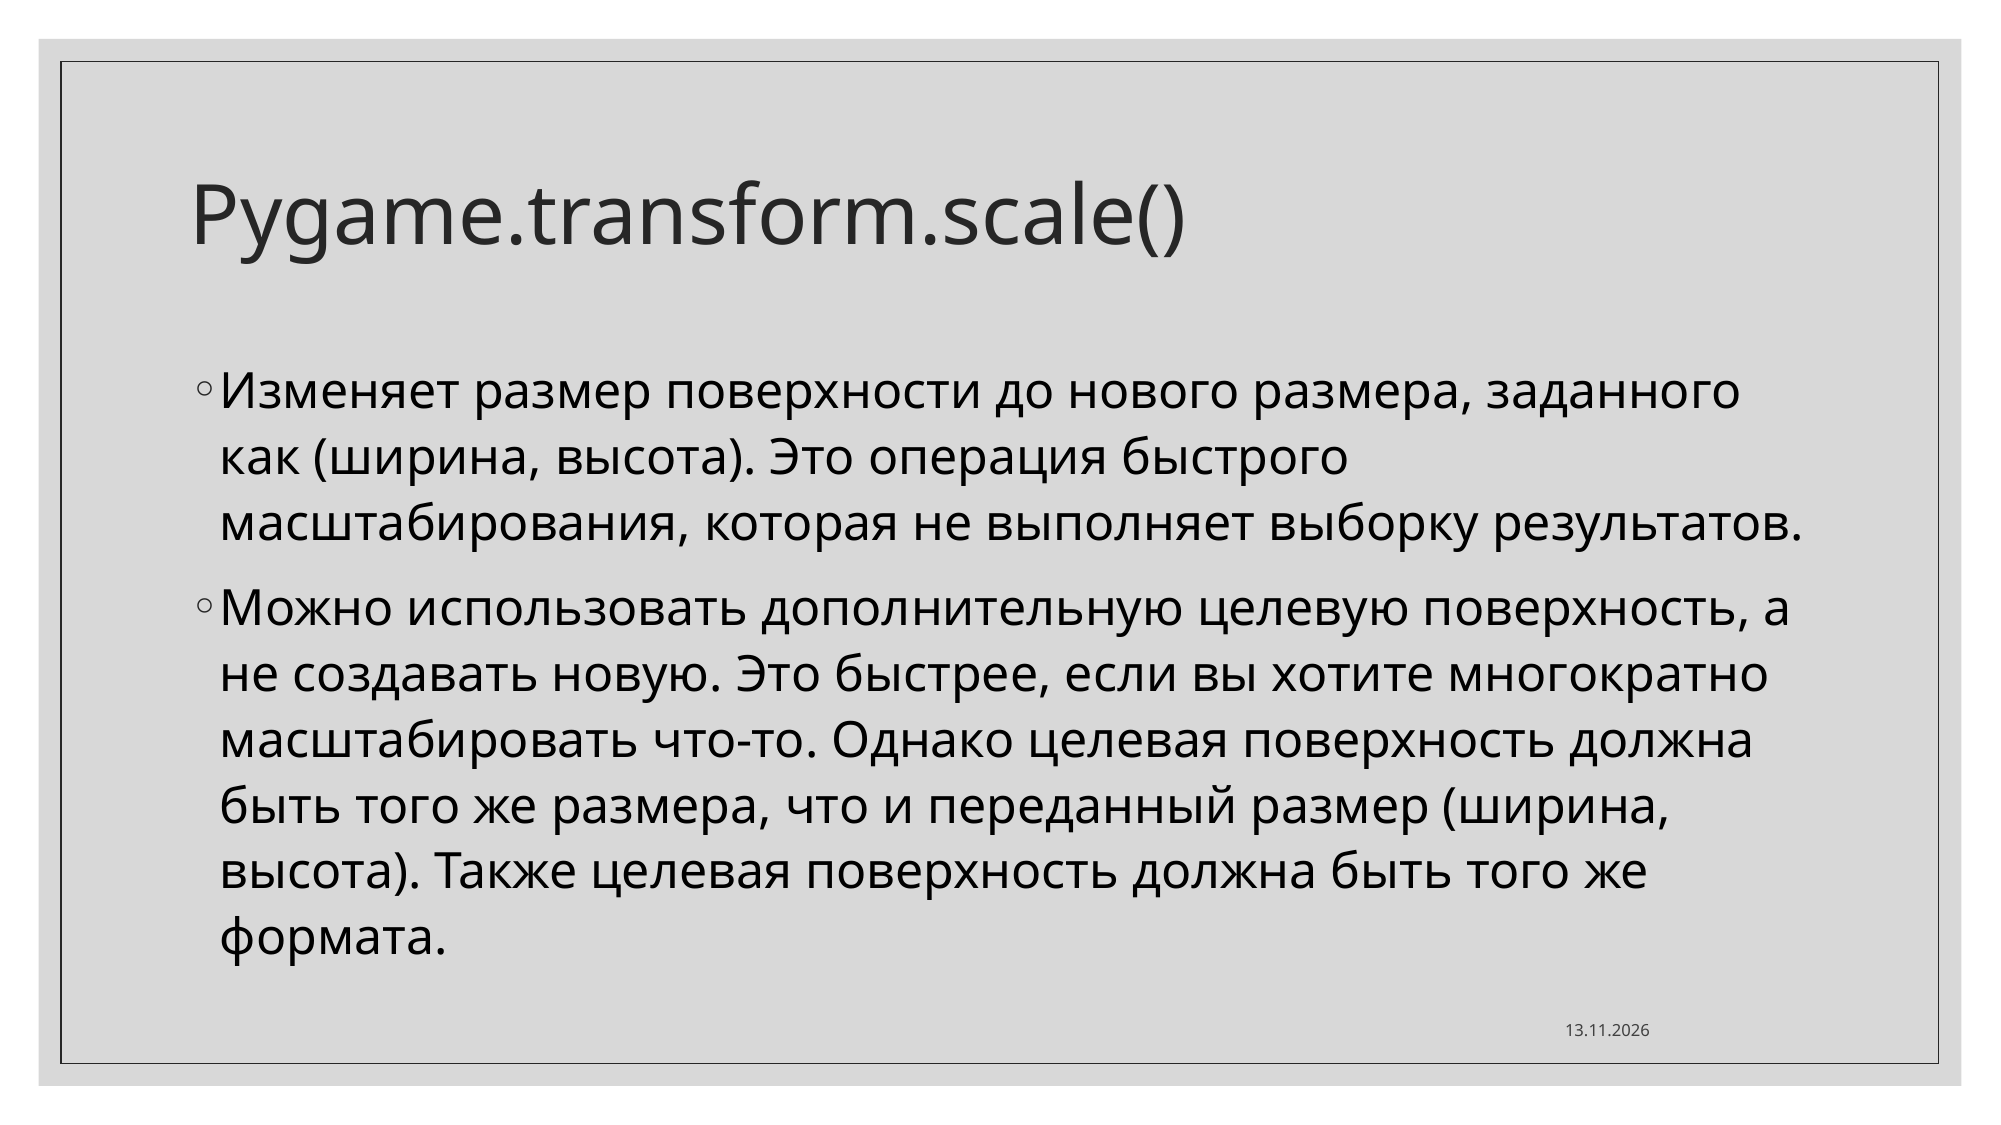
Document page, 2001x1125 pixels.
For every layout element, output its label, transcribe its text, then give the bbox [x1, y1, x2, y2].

list Изменяет размер поверхности до нового размера, заданного как (ширина, высота). Это операция быстрого масштабирования, которая не выполняет выборку результатов. Можно использовать дополнительную целевую поверхность, а не создавать новую. Это быстрее, если вы хотите многократно масштабировать что-то. Однако целевая поверхность должна быть того же размера, что и переданный размер (ширина, высота). Также целевая поверхность должна быть того же формата. [174, 345, 1825, 977]
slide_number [1190, 990, 1665, 1050]
title Pygame.transform.scale() [174, 105, 1825, 331]
